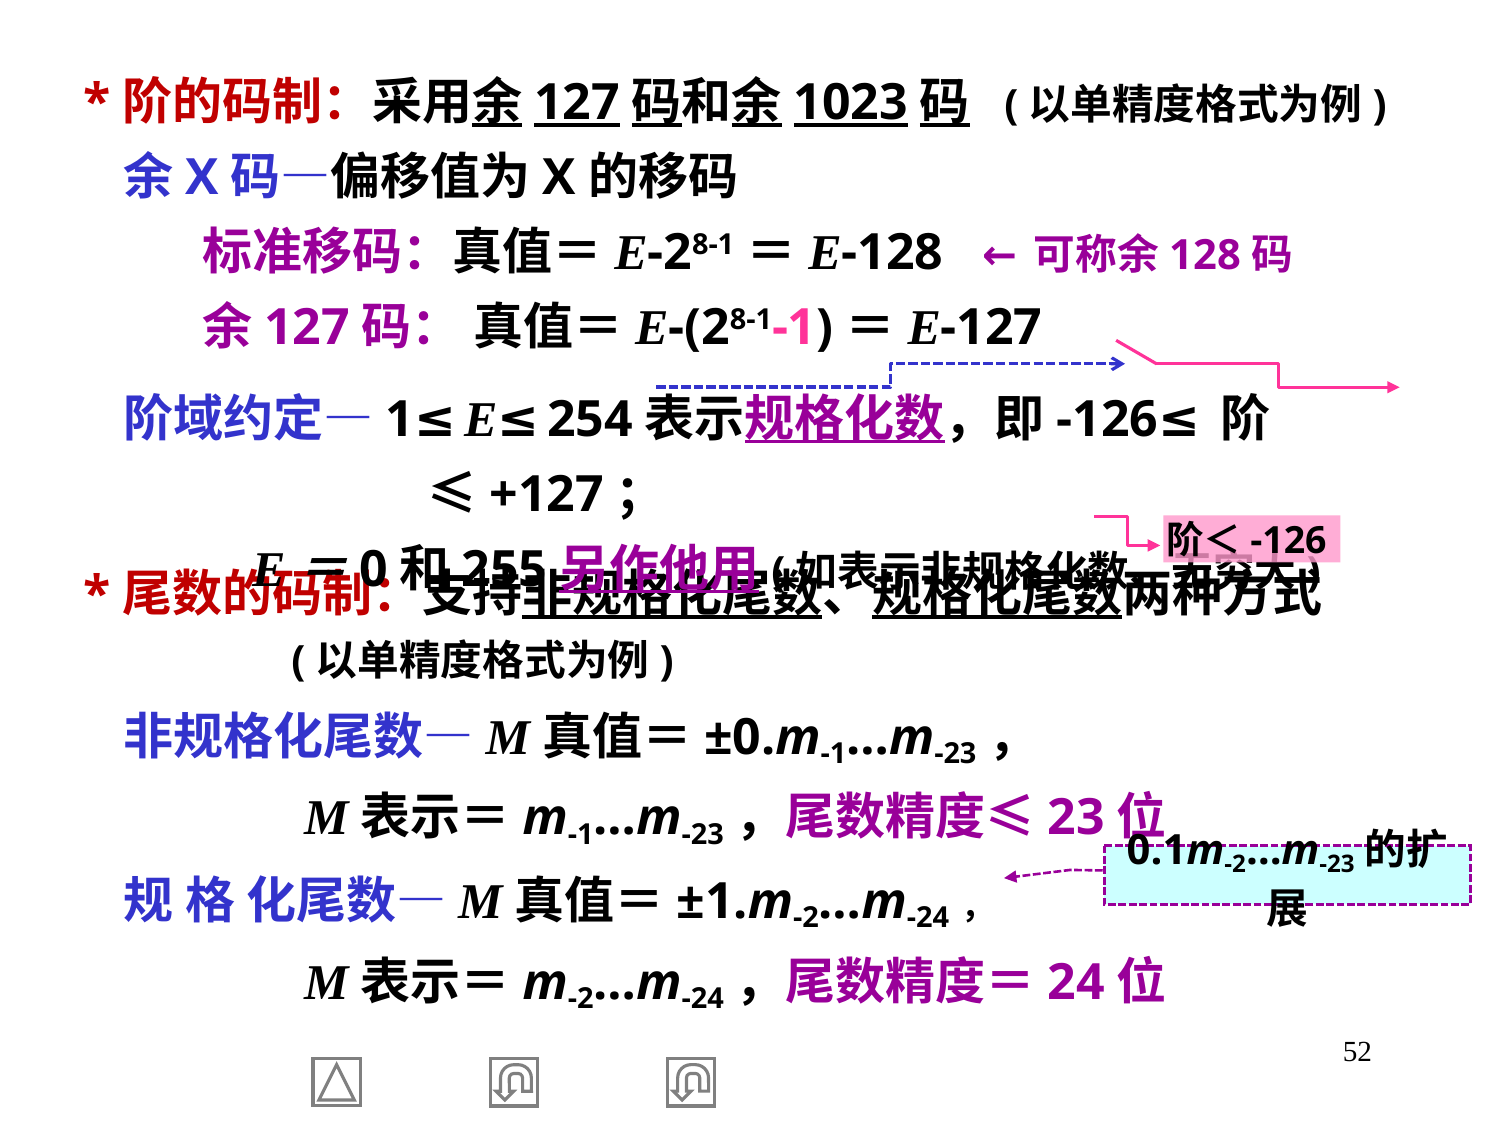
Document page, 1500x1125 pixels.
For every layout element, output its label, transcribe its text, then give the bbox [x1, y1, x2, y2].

text_box 阶域约定—1≤E≤254表示规格化数，即-126≤阶≤+127； E＝0和255另作他用(如表示非规格化数、无穷大) [29, 363, 1495, 604]
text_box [655, 340, 1400, 563]
text_box *尾数的码制：支持非规格化尾数、规格化尾数两种方式 (以单精度格式为例) [29, 604, 1471, 680]
text_box *阶的码制：采用余127码和余1023码 (以单精度格式为例) 余X码—偏移值为X的移码 标准移码：真值＝E-28-1＝E-128 ←可称余128码 余127码： 真值＝E-(28-1-1)＝E-127 [29, 46, 1471, 362]
text_box 非规格化尾数—M真值＝±0.m-1…m-23， M表示＝m-1…m-23，尾数精度≤23位 [29, 680, 1471, 858]
text_box 0.1m-2…m-23的扩展 [1004, 870, 1027, 883]
text_box [667, 1058, 715, 1106]
slide_number 52 [1074, 1024, 1388, 1101]
text_box 规 格 化尾数—M真值＝±1.m-2…m-24， M表示＝m-2…m-24，尾数精度＝24位 [29, 858, 1471, 1022]
text_box 0.1m-2…m-23的扩展 [1104, 845, 1471, 905]
text_box [490, 1058, 538, 1107]
text_box [313, 1058, 361, 1106]
